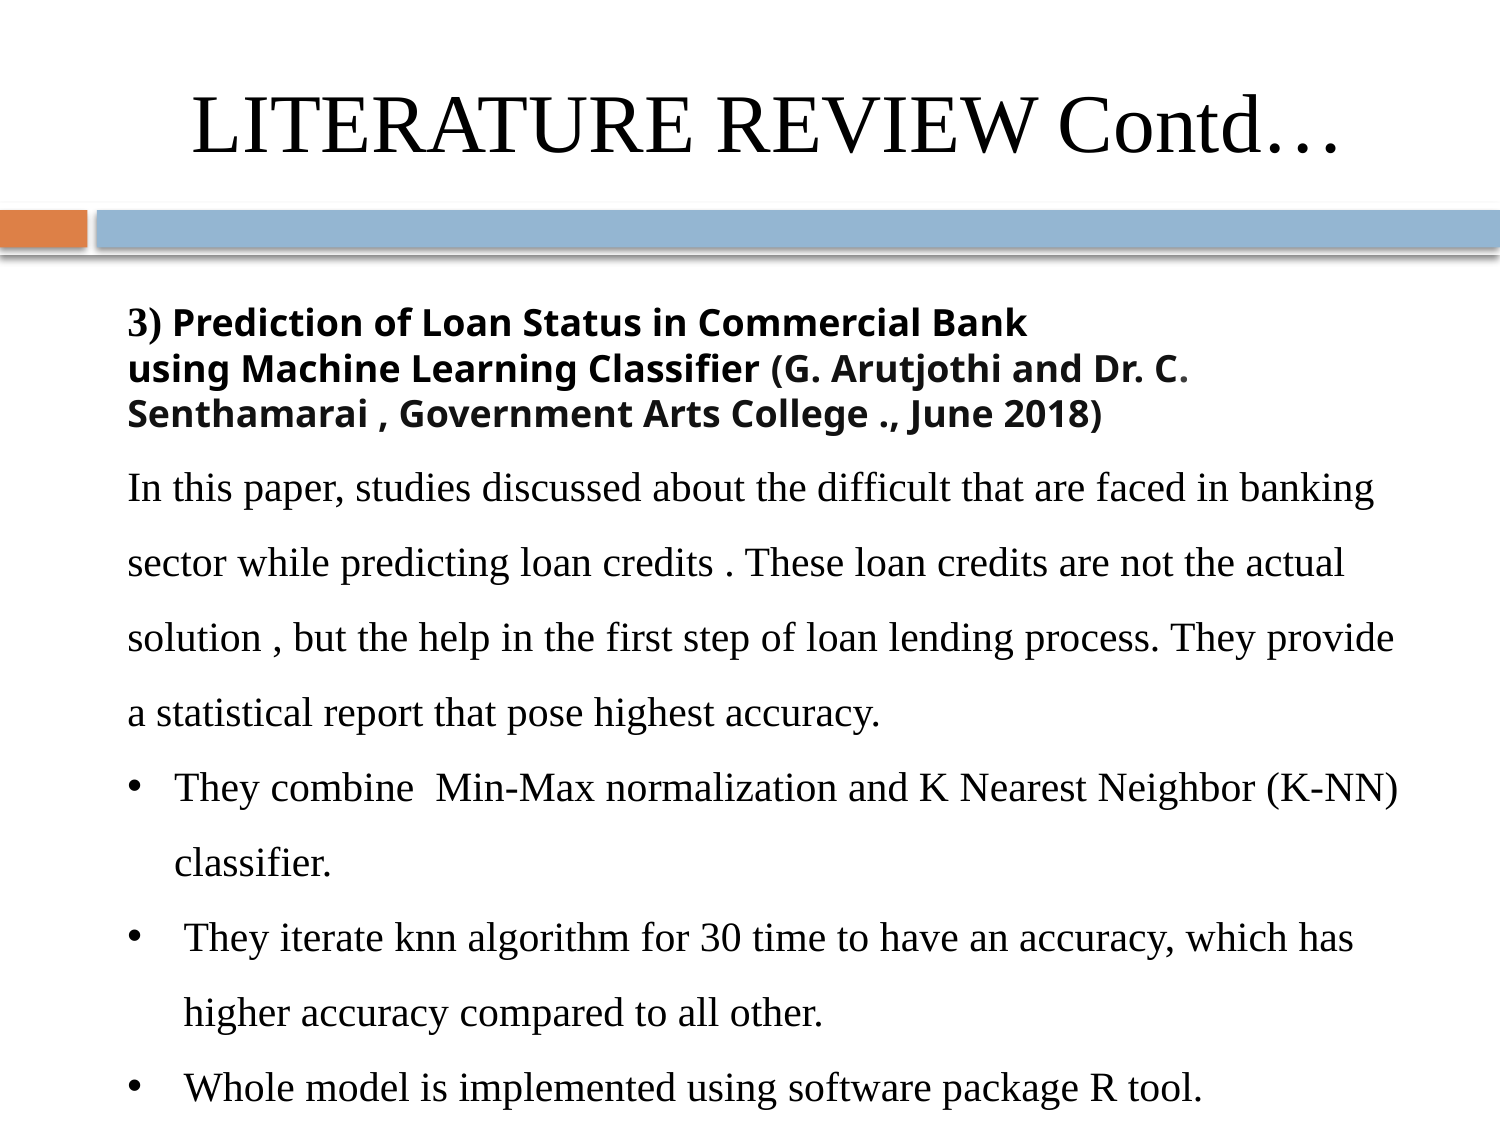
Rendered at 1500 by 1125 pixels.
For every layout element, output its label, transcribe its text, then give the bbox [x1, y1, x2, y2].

title LITERATURE REVIEW Contd… [99, 37, 1438, 200]
text_box 3) Prediction of Loan Status in Commercial Bank using Machine Learning Classifier (G. Arutjothi and Dr. C. Senthamarai , Government Arts College ., June 2018) In this paper, studies discussed about the difficult that are faced in banking sector while predicting loan credits . These loan credits are not the actual solution , but the help in the first step of loan lending process. They provide a statistical report that pose highest accuracy. They combine Min-Max normalization and K Nearest Neighbor (K-NN) classifier. They iterate knn algorithm for 30 time to have an accuracy, which has higher accuracy compared to all other. Whole model is implemented using software package R tool. [112, 287, 1438, 1125]
